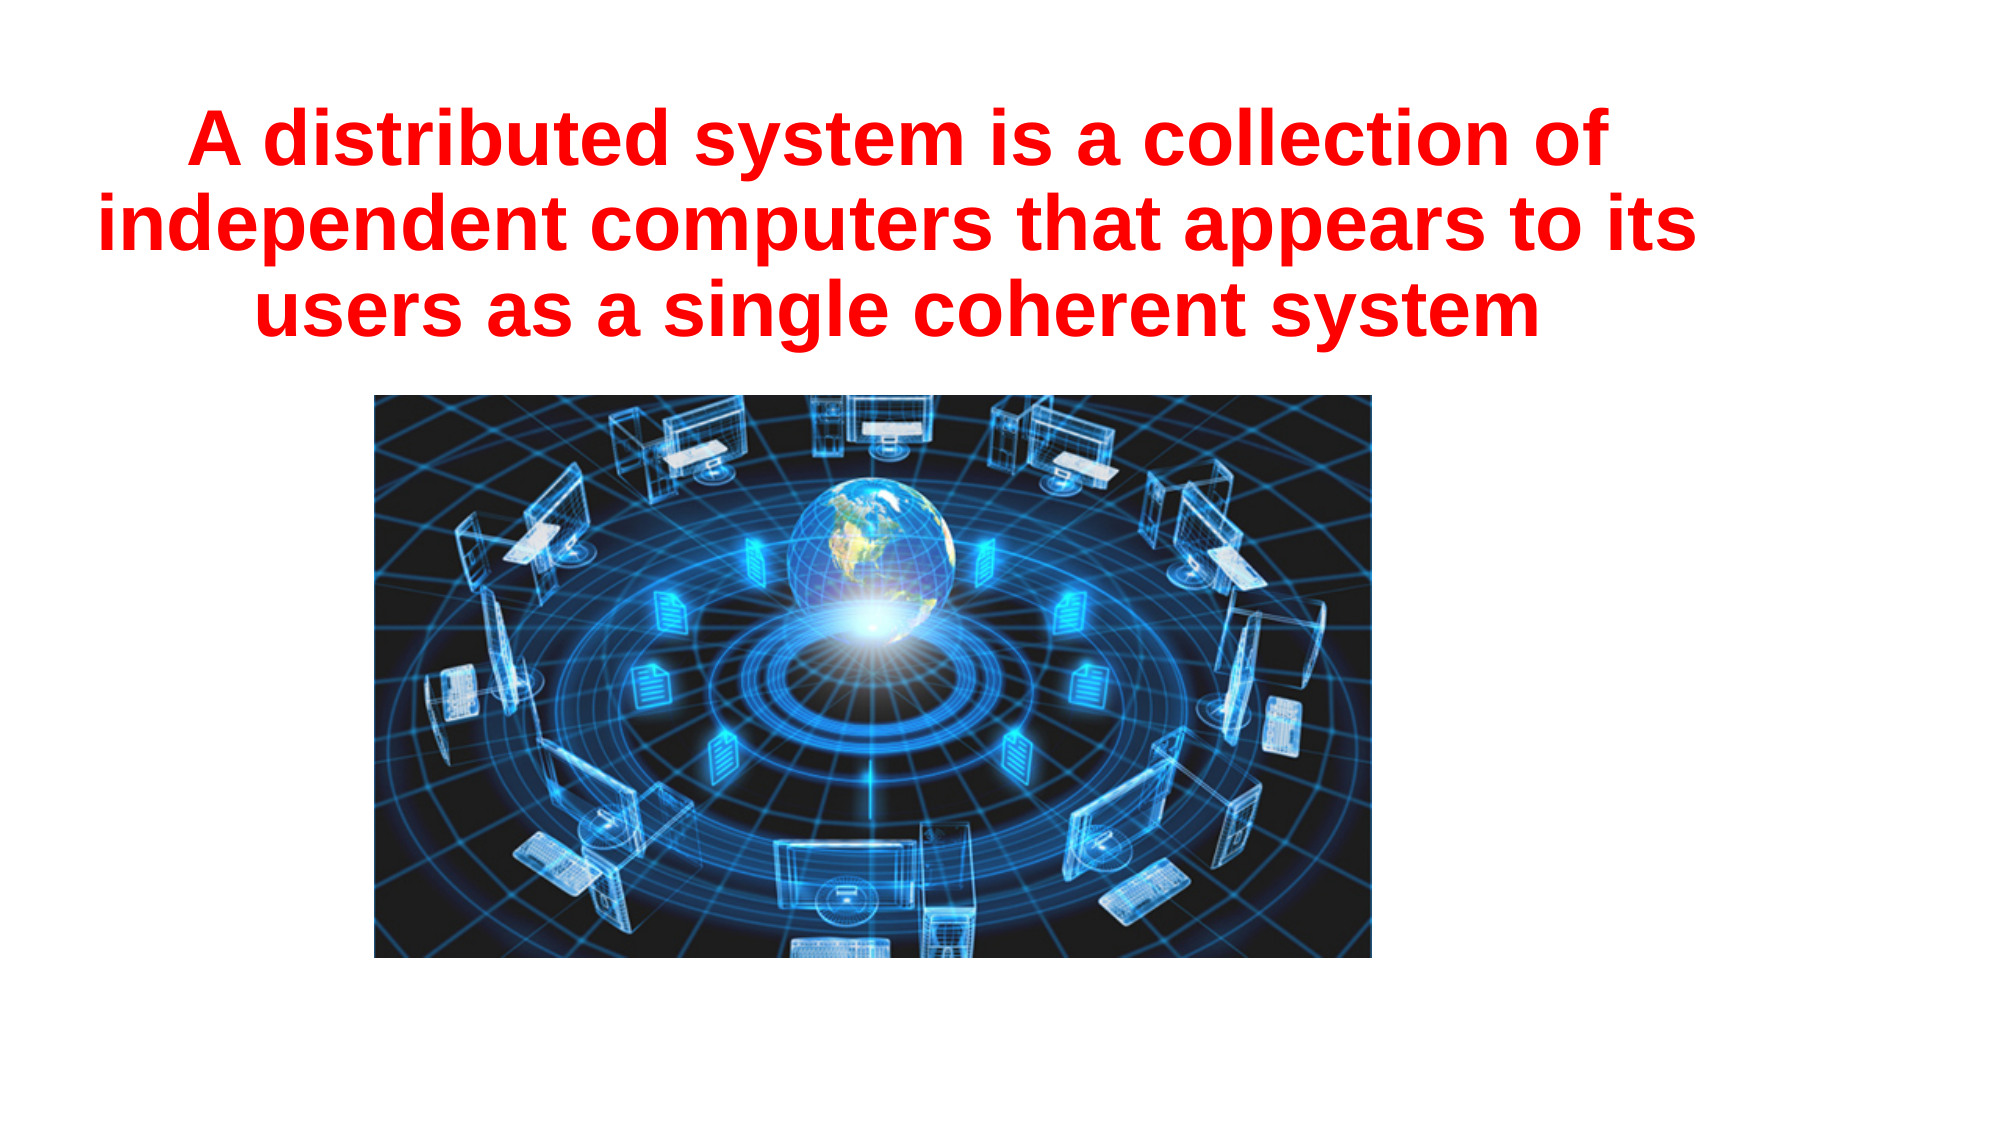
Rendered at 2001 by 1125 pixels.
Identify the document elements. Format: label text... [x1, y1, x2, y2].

picture [374, 395, 1372, 958]
list A distributed system is a collection of independent computers that appears to its users as a single coherent system [35, 89, 1761, 804]
